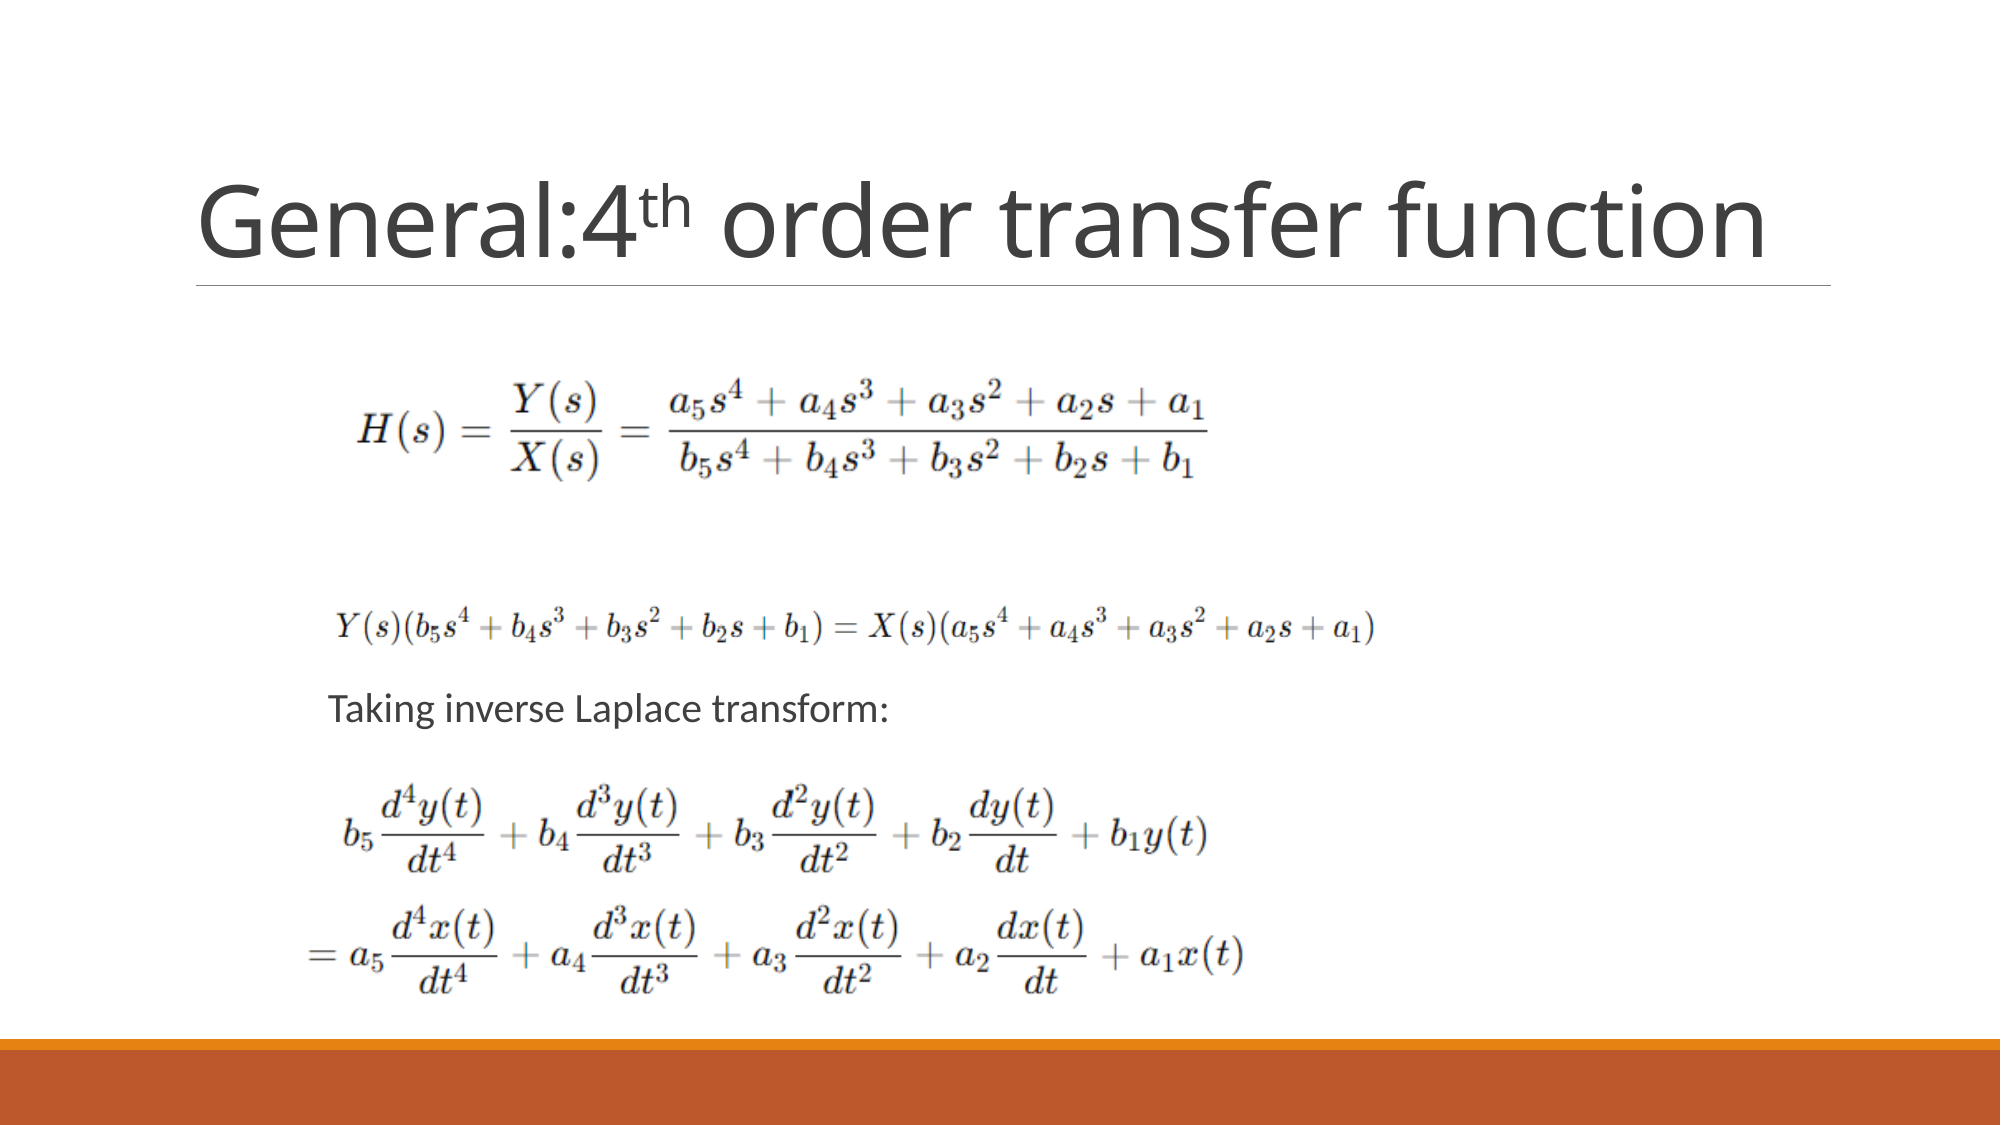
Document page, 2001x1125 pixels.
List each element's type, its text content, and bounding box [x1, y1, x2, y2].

picture [304, 768, 1275, 1028]
picture [348, 357, 1236, 497]
title General:4th order transfer function [180, 47, 1830, 285]
list Taking inverse Laplace transform: [180, 302, 1830, 963]
picture [328, 591, 1399, 663]
